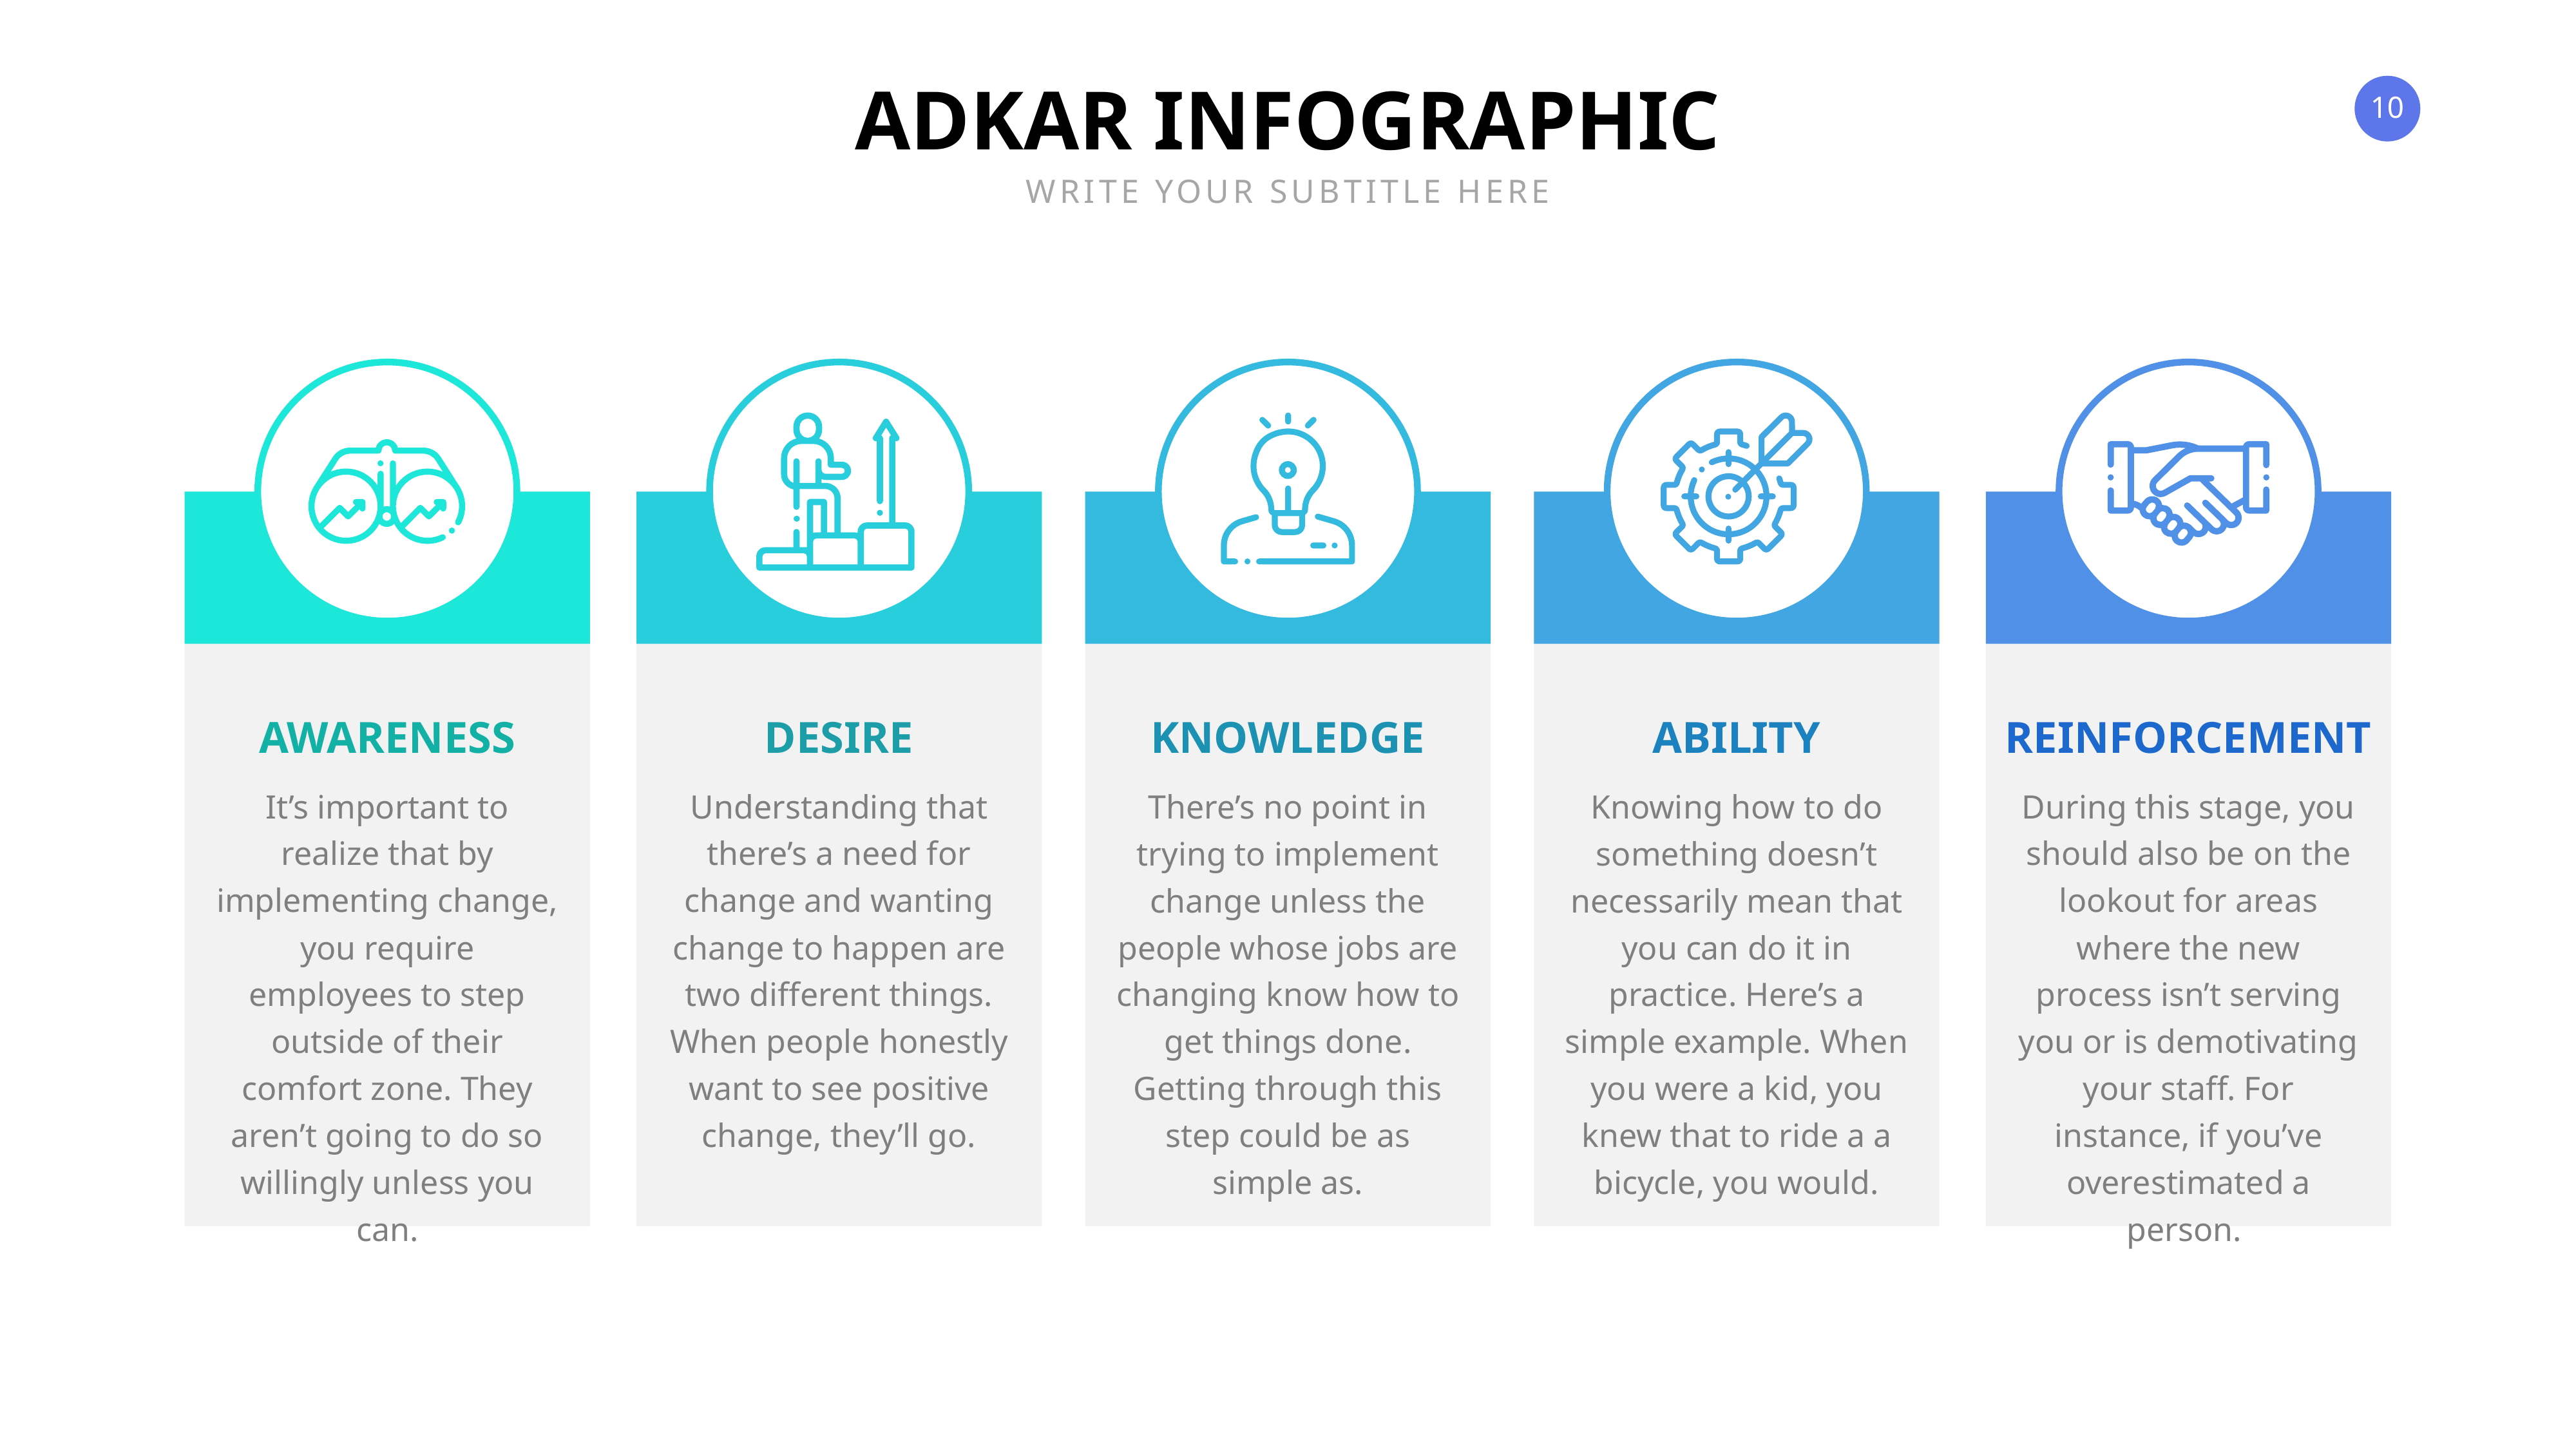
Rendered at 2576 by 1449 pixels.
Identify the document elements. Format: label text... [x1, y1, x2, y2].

text_box [2107, 440, 2270, 546]
text_box [1250, 428, 1326, 535]
text_box [184, 491, 591, 645]
text_box [1285, 412, 1292, 425]
text_box KNOWLEDGE [1141, 705, 1435, 767]
text_box [1533, 645, 1940, 1227]
text_box During this stage, you should also be on the lookout for areas where the new process isn’t serving you or is demotivating your staff. For instance, if you’ve overestimated a person. [2005, 773, 2372, 1253]
text_box [756, 412, 915, 571]
text_box WRITE YOUR SUBTITLE HERE [1016, 166, 1560, 215]
text_box [184, 645, 591, 1227]
text_box [1085, 645, 1491, 1227]
text_box REINFORCEMENT [1996, 705, 2381, 767]
text_box ABILITY [1643, 705, 1831, 767]
text_box Knowing how to do something doesn’t necessarily mean that you can do it in practice. Here’s a simple example. When you were a kid, you knew that to ride a a bicycle, you would. [1554, 773, 1920, 1206]
text_box There’s no point in trying to implement change unless the people whose jobs are changing know how to get things done. Getting through this step could be as simple as. [1105, 773, 1471, 1206]
text_box [1681, 412, 1813, 544]
text_box It’s important to realize that by implementing change, you require employees to step outside of their comfort zone. They aren’t going to do so willingly unless you can. [204, 773, 570, 1253]
text_box ADKAR INFOGRAPHIC [845, 64, 1731, 171]
text_box [1256, 513, 1355, 565]
text_box [1661, 428, 1797, 565]
text_box [1221, 514, 1259, 565]
text_box DESIRE [755, 705, 923, 767]
text_box [709, 361, 969, 622]
text_box [308, 439, 466, 544]
text_box [1985, 491, 2392, 645]
text_box [1085, 491, 1491, 645]
text_box AWARENESS [249, 705, 526, 767]
text_box Understanding that there’s a need for change and wanting change to happen are two different things. When people honestly want to see positive change, they’ll go. [656, 773, 1022, 1159]
text_box [1259, 417, 1272, 429]
text_box [1158, 361, 1418, 622]
text_box [636, 645, 1042, 1227]
text_box [1606, 361, 1867, 622]
text_box [1533, 491, 1940, 645]
text_box [1985, 645, 2392, 1227]
text_box [1304, 417, 1317, 429]
text_box [2058, 361, 2319, 622]
text_box [257, 361, 518, 622]
text_box [636, 491, 1042, 645]
